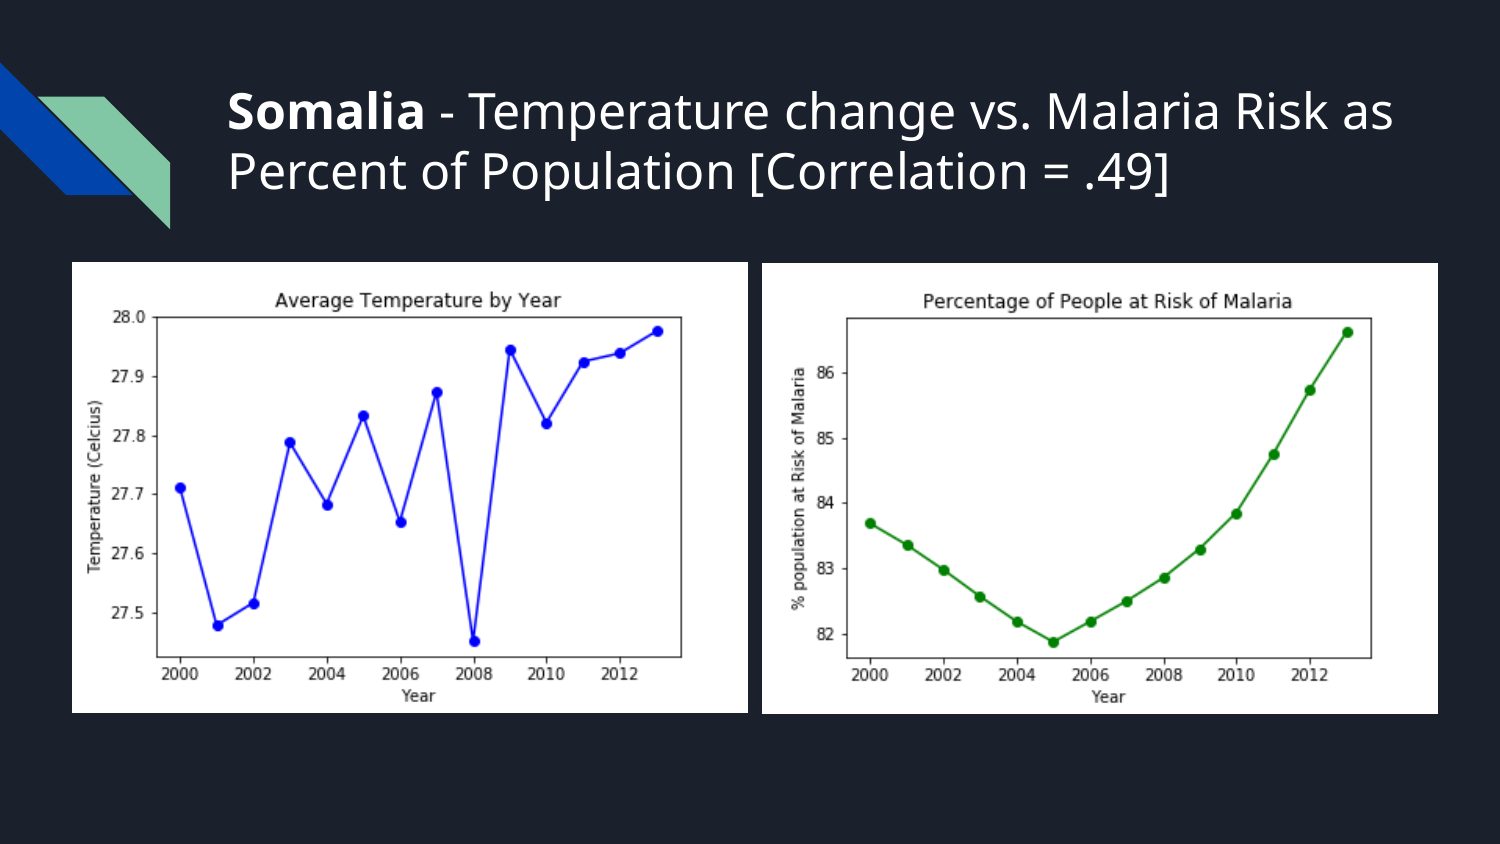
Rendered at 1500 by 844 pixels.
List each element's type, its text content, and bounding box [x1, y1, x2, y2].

picture [72, 262, 748, 713]
picture [761, 263, 1438, 714]
title Somalia - Temperature change vs. Malaria Risk as Percent of Population [Correlation = .49] [212, 64, 1424, 215]
